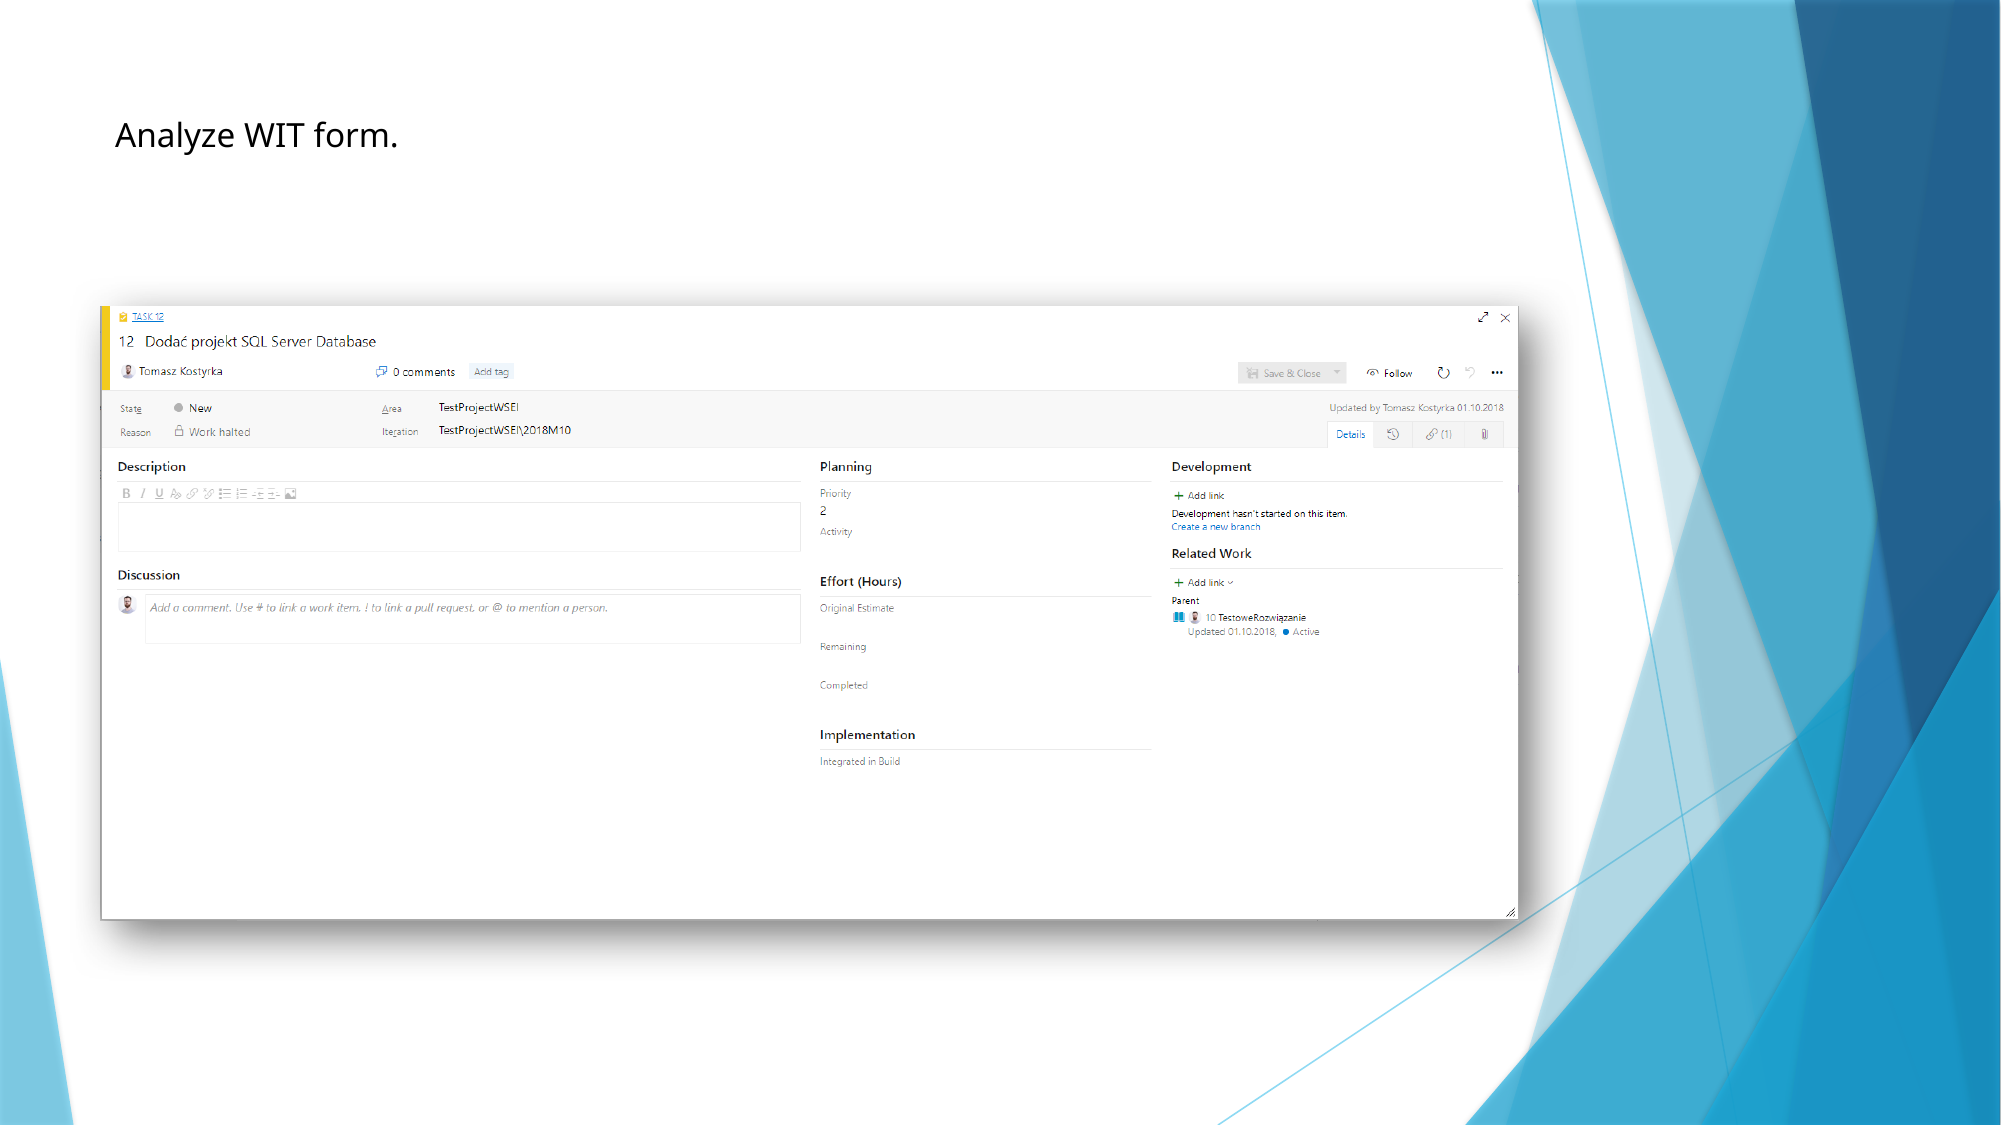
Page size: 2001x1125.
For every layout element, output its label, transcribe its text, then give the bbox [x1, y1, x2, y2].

picture [99, 305, 1519, 921]
text_box Analyze WIT form. [100, 107, 1511, 162]
